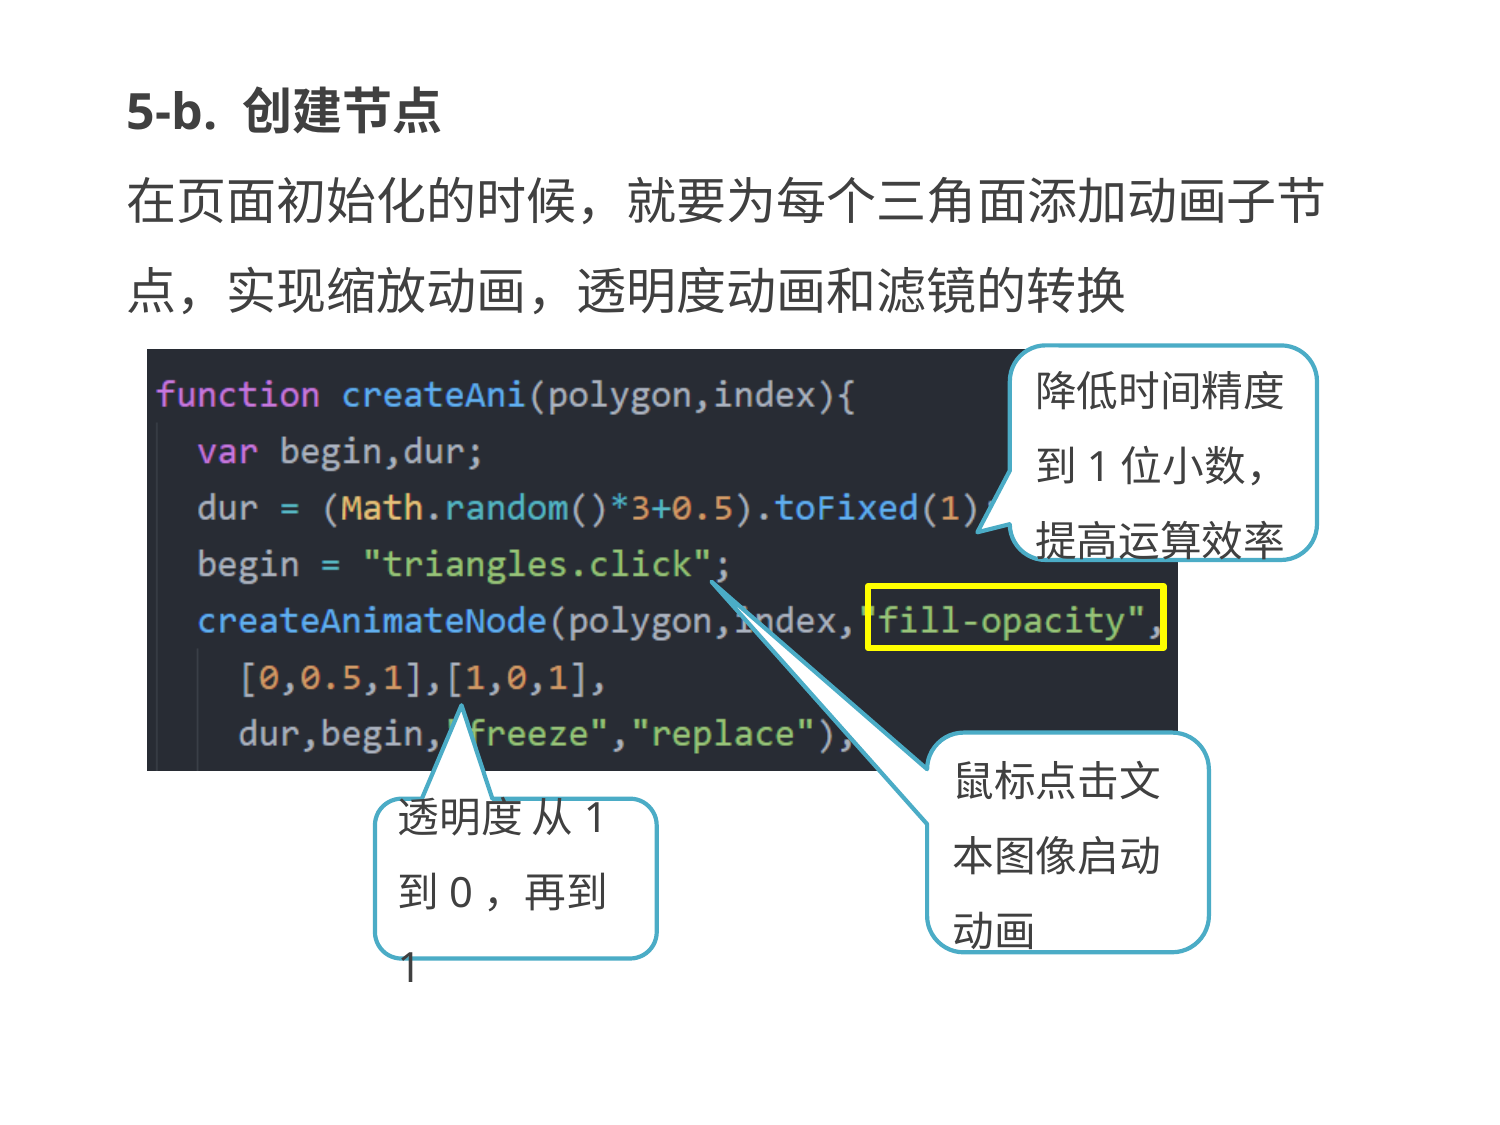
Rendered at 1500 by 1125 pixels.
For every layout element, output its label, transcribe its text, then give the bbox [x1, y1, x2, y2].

picture [147, 349, 1178, 771]
text_box 鼠标点击文本图像启动动画 [885, 732, 1212, 955]
text_box 透明度 从1到0，再到1 [372, 780, 659, 961]
text_box 5-b. 创建节点 在页面初始化的时候，就要为每个三角面添加动画子节点，实现缩放动画，透明度动画和滤镜的转换 [112, 42, 1388, 328]
text_box 降低时间精度到1位小数，提高运算效率 [1027, 343, 1320, 563]
